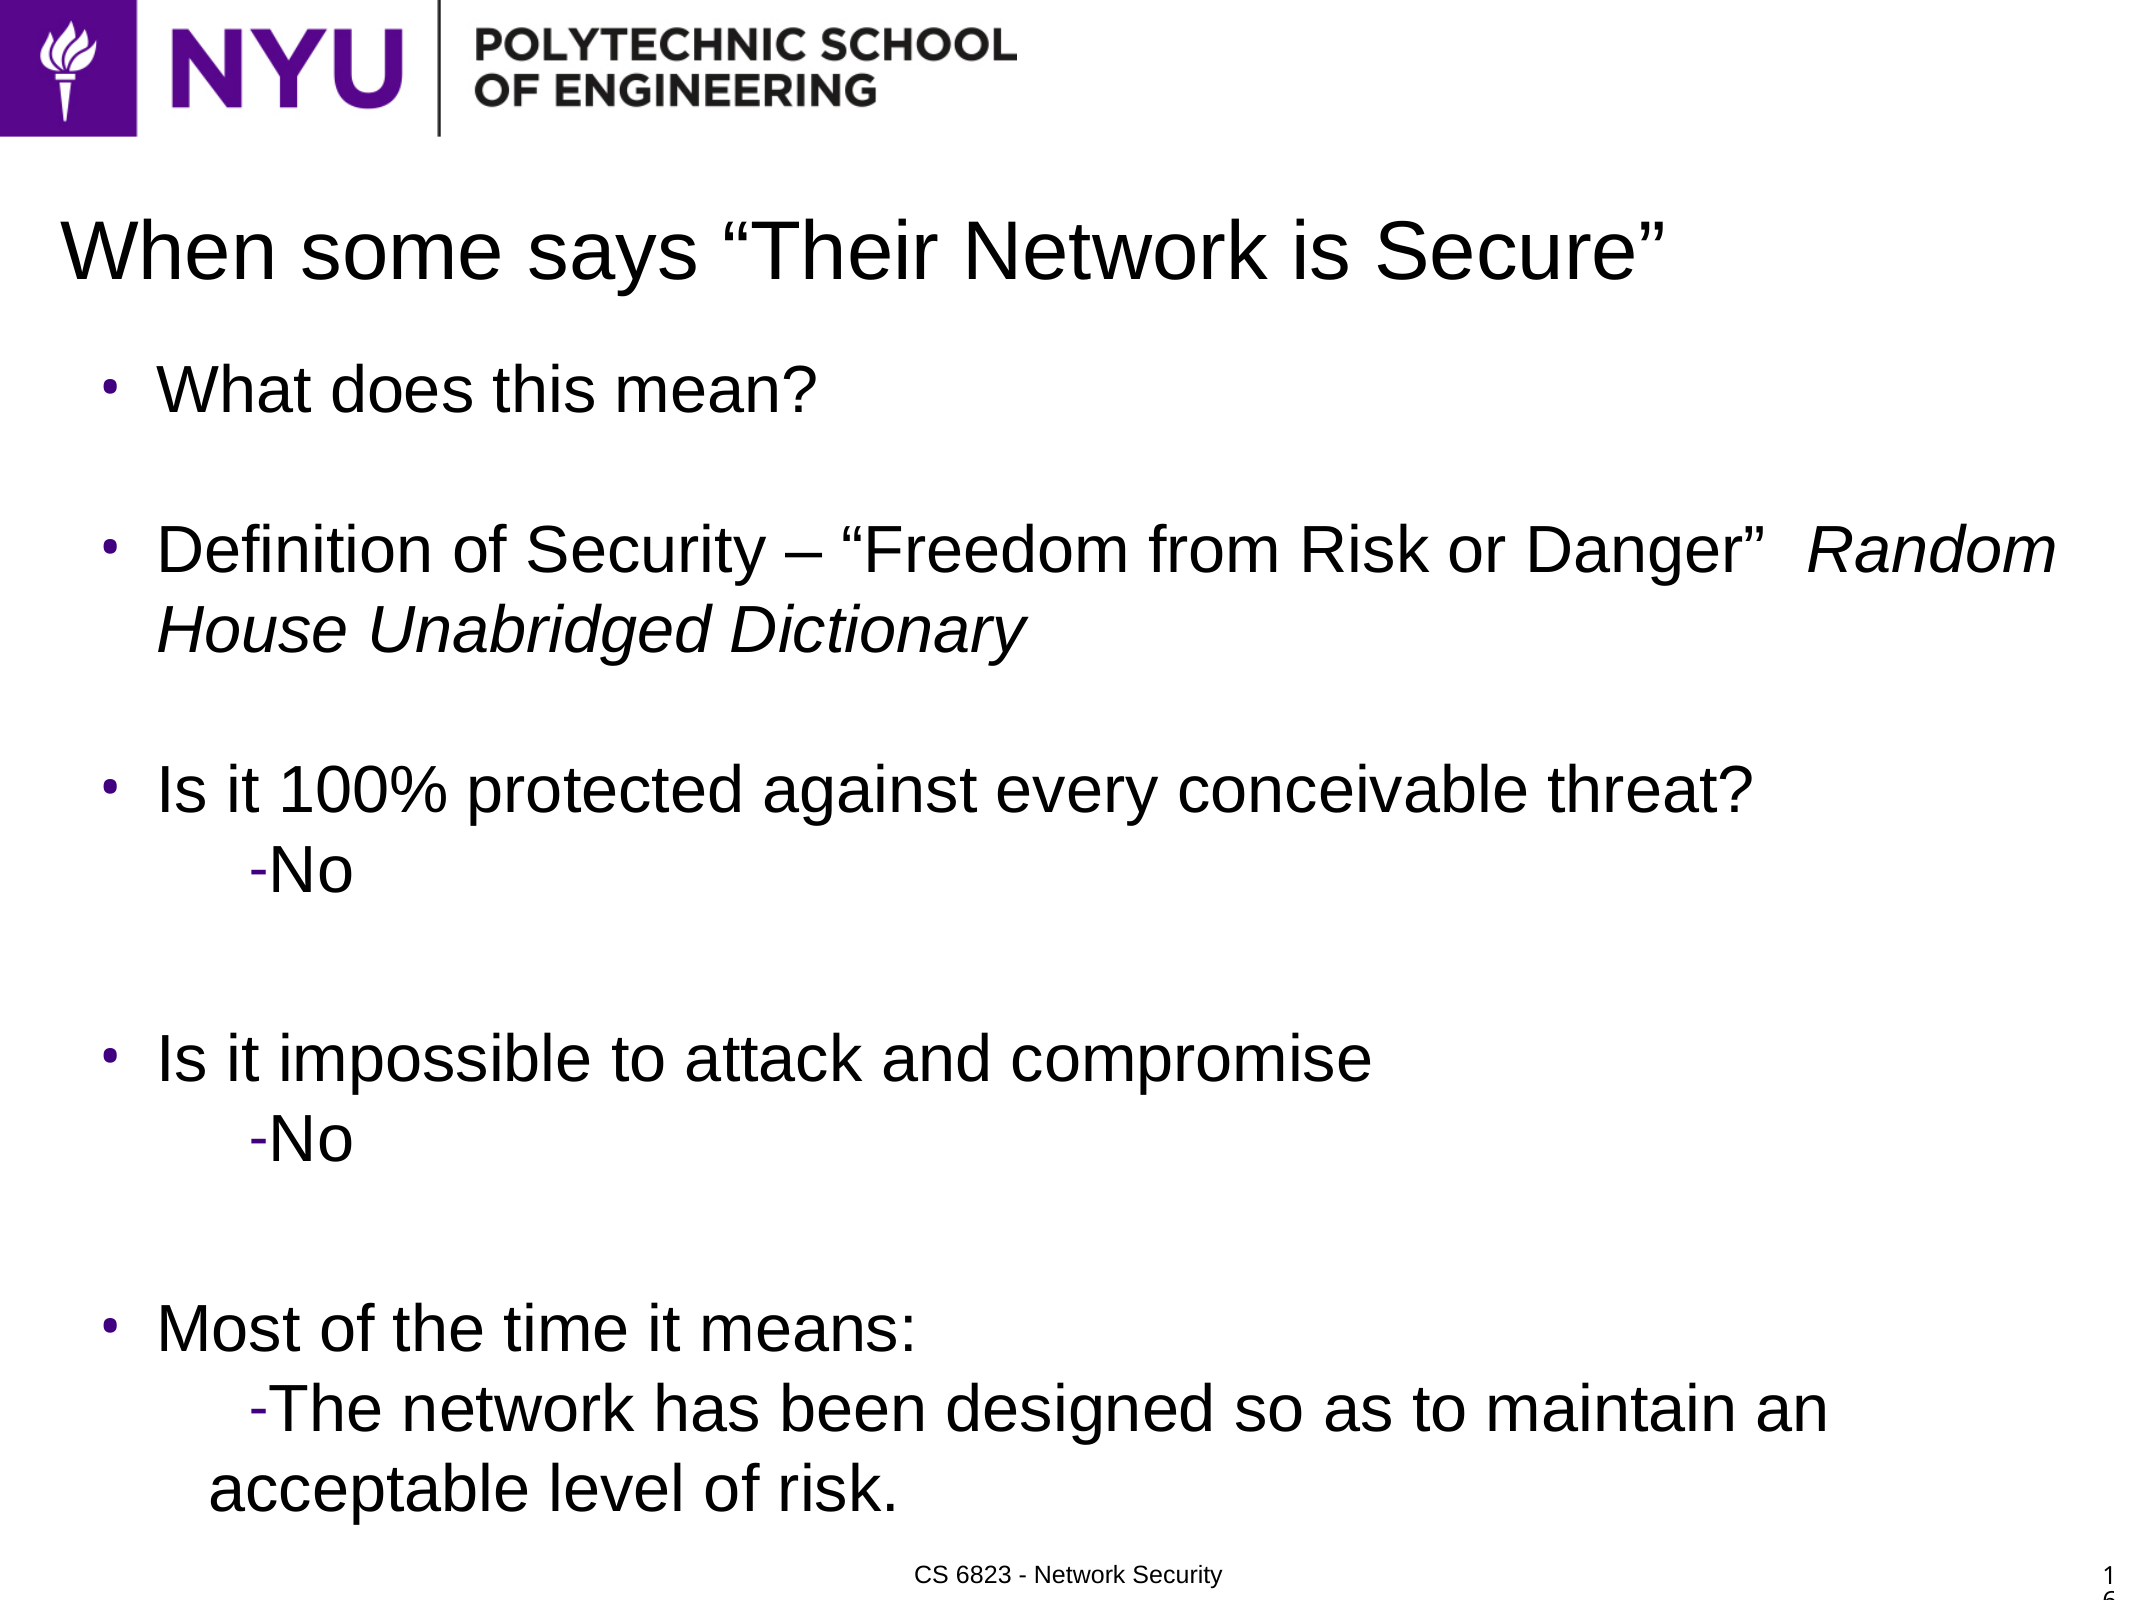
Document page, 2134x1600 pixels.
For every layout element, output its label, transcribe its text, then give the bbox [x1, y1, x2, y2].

title When some says “Their Network is Secure” [52, 147, 2084, 305]
picture [0, 0, 1017, 138]
slide_number 16 [2086, 1551, 2132, 1599]
list What does this mean? Definition of Security – “Freedom from Risk or Danger” Random House Unabridged Dictionary Is it 100% protected against every conceivable threat? No Is it impossible to attack and compromise No Most of the time it means: The network has been designed so as to maintain an acceptable level of risk. [91, 337, 2082, 1528]
